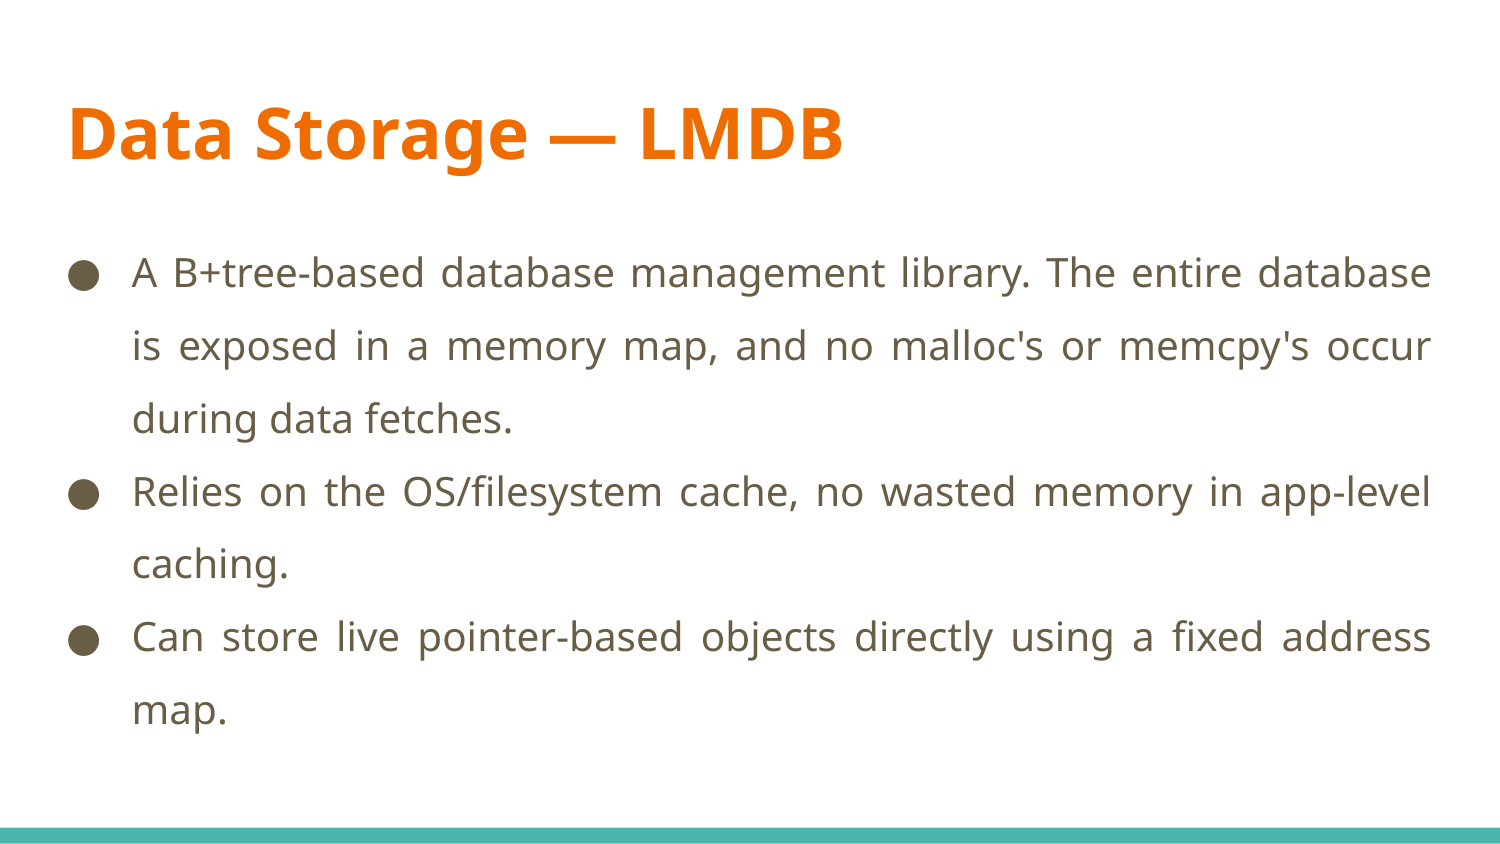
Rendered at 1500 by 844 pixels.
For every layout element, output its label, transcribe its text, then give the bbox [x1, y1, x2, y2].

title Data Storage — LMDB [51, 72, 1449, 189]
list A B+tree-based database management library. The entire database is exposed in a memory map, and no malloc's or memcpy's occur during data fetches. Relies on the OS/filesystem cache, no wasted memory in app-level caching. Can store live pointer-based objects directly using a fixed address map. [51, 207, 1449, 750]
